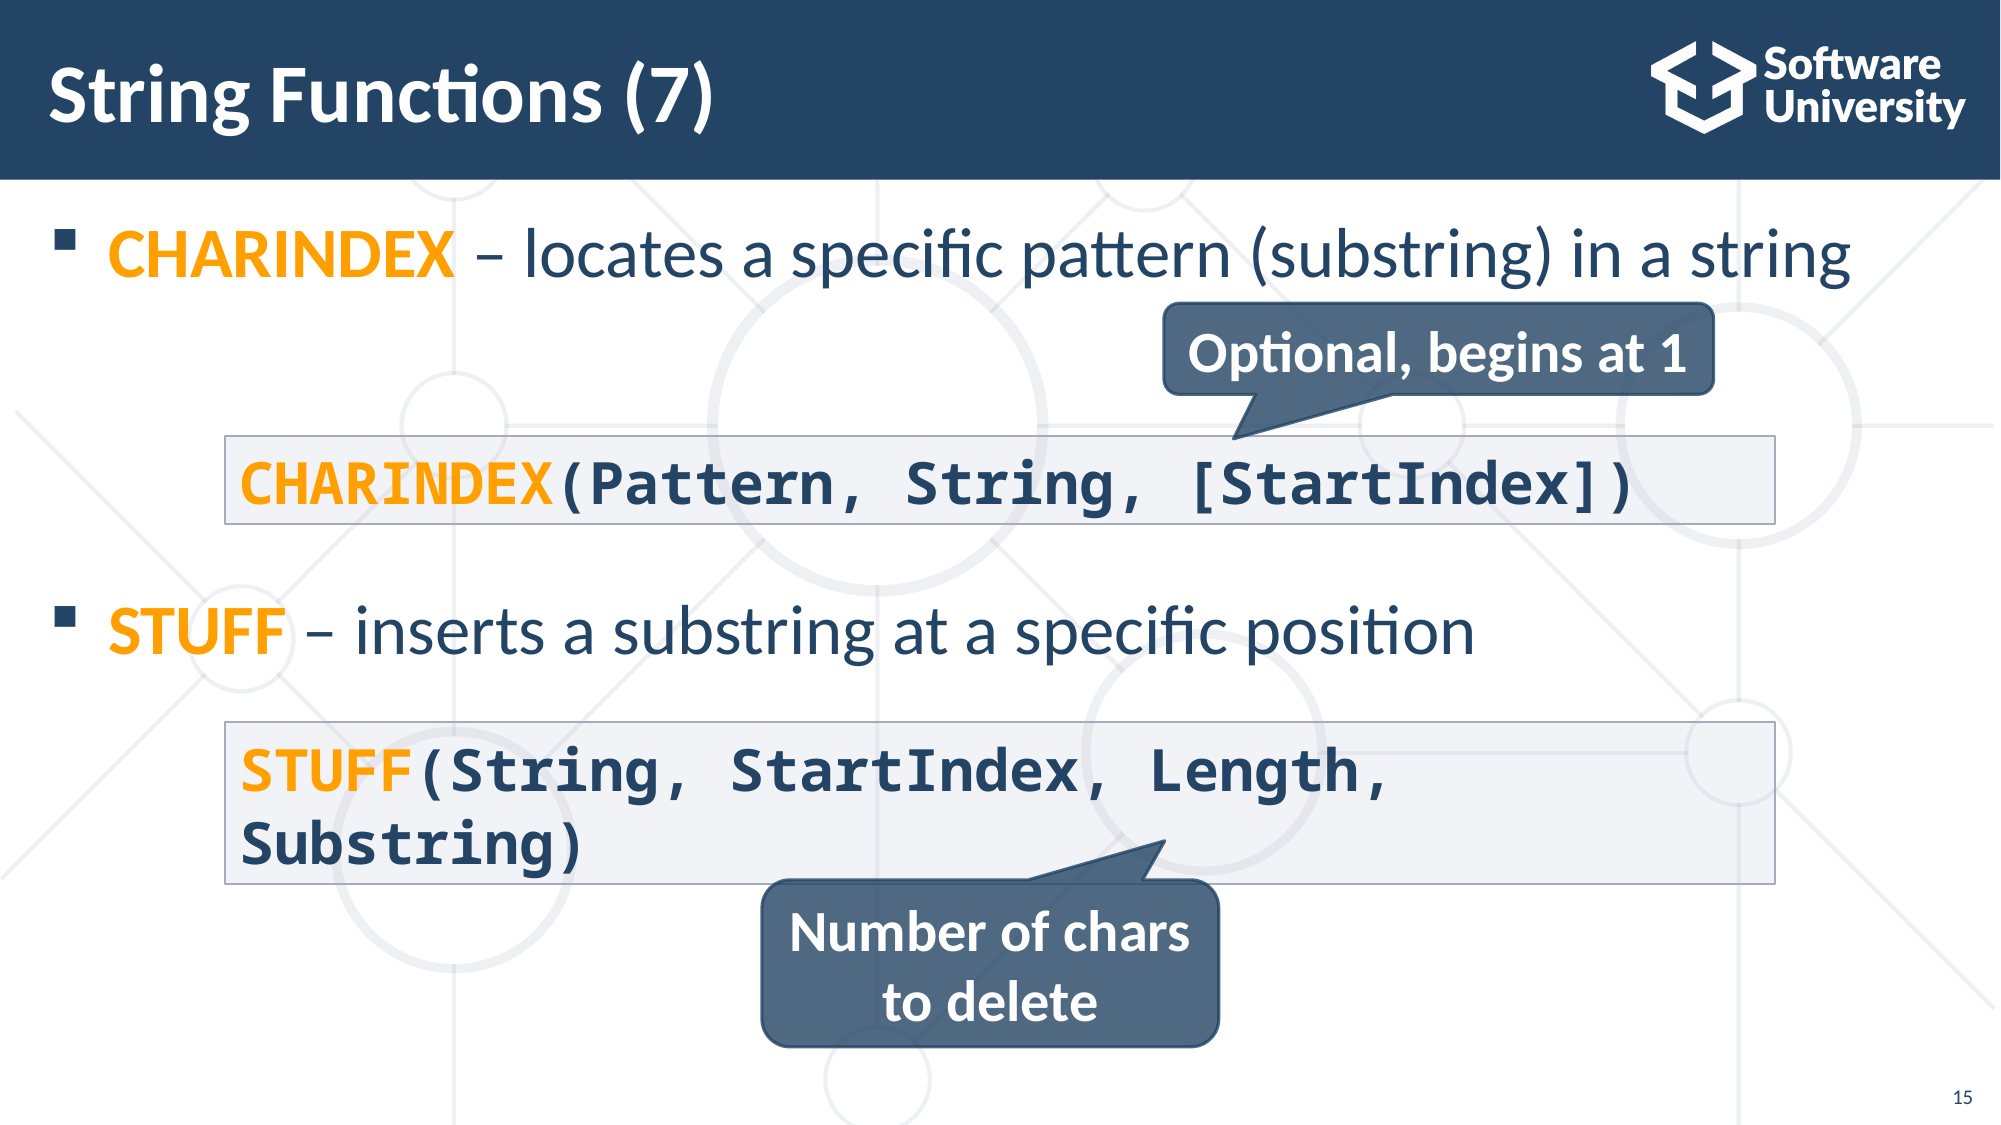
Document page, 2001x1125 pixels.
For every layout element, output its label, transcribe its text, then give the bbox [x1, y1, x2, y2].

list CHARINDEX – locates a specific pattern (substring) in a string STUFF – inserts a substring at a specific position [31, 196, 1970, 1104]
title String Functions (7) [31, 16, 1625, 162]
text_box CHARINDEX(Pattern, String, [StartIndex]) [225, 435, 1775, 525]
text_box Optional, begins at 1 [1161, 301, 1716, 441]
slide_number 15 [1927, 1067, 1989, 1117]
picture [1651, 41, 1966, 134]
text_box Number of chars to delete [759, 838, 1221, 1049]
text_box STUFF(String, StartIndex, Length, Substring) [224, 722, 1775, 884]
